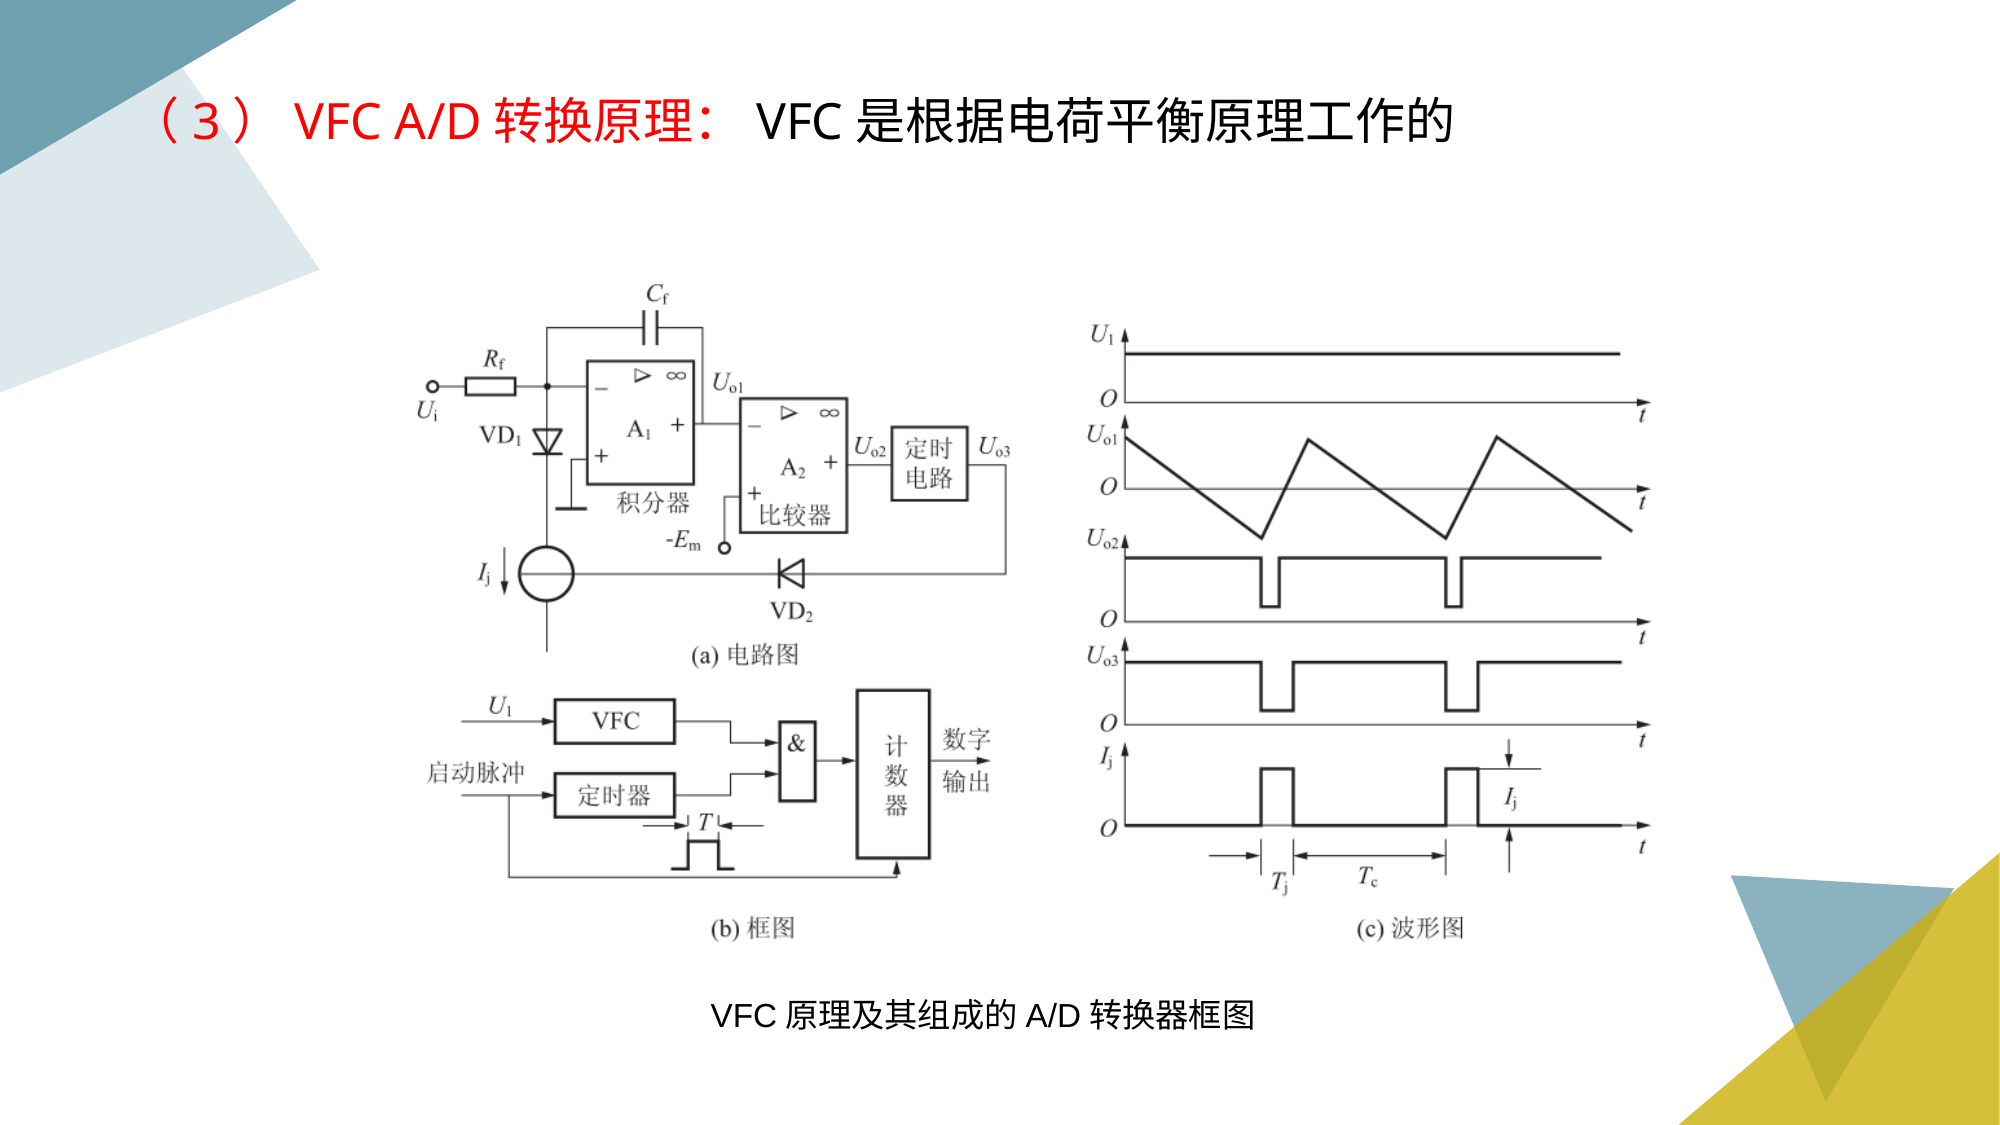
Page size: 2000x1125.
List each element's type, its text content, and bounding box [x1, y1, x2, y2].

text_box VFC原理及其组成的A/D转换器框图 [695, 986, 1458, 1042]
text_box （3）VFC A/D转换原理：VFC是根据电荷平衡原理工作的 [115, 52, 1834, 338]
picture [391, 274, 1681, 947]
